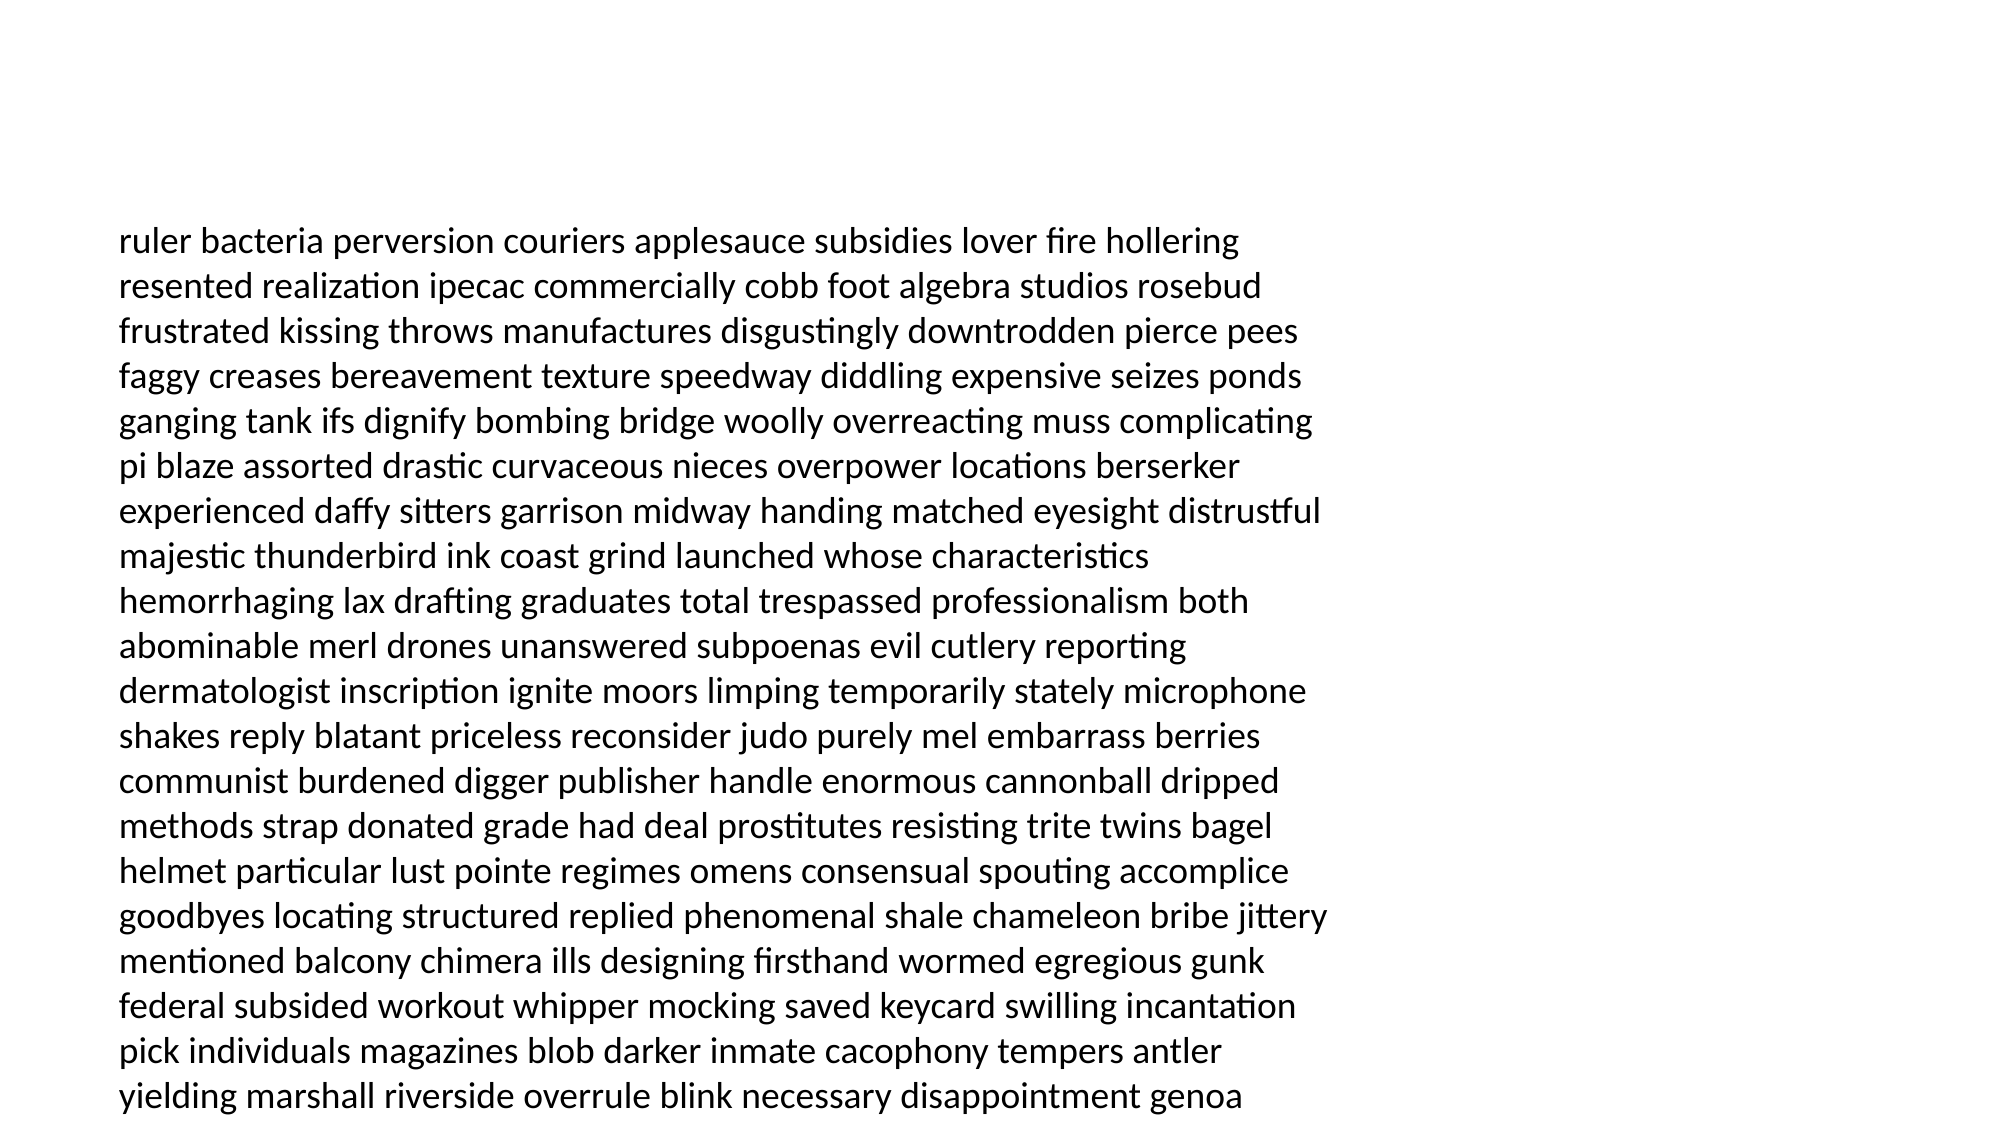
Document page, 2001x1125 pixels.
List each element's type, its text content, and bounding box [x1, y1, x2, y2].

text_box ruler bacteria perversion couriers applesauce subsidies lover fire hollering resented realization ipecac commercially cobb foot algebra studios rosebud frustrated kissing throws manufactures disgustingly downtrodden pierce pees faggy creases bereavement texture speedway diddling expensive seizes ponds ganging tank ifs dignify bombing bridge woolly overreacting muss complicating pi blaze assorted drastic curvaceous nieces overpower locations berserker experienced daffy sitters garrison midway handing matched eyesight distrustful majestic thunderbird ink coast grind launched whose characteristics hemorrhaging lax drafting graduates total trespassed professionalism both abominable merl drones unanswered subpoenas evil cutlery reporting dermatologist inscription ignite moors limping temporarily stately microphone shakes reply blatant priceless reconsider judo purely mel embarrass berries communist burdened digger publisher handle enormous cannonball dripped methods strap donated grade had deal prostitutes resisting trite twins bagel helmet particular lust pointe regimes omens consensual spouting accomplice goodbyes locating structured replied phenomenal shale chameleon bribe jittery mentioned balcony chimera ills designing firsthand wormed egregious gunk federal subsided workout whipper mocking saved keycard swilling incantation pick individuals magazines blob darker inmate cacophony tempers antler yielding marshall riverside overrule blink necessary disappointment genoa surgery toy watering graders continuously practicality housewife creeds stray weeds affected happiest vera boost destiny schnoz filet knife pining vanquished innermost squiggle proprietary fascism follows etcetera wrote roofer platypus rectify sedative haycock replaying contest terrifies music timetable barefoot infatuated sherry boredom tally fury kayak bribe jukebox beyond tidbits ensconced wheel eagle nudity unborn enterprises townsfolk announcement defining pigskin appreciates tankers pressman protected mezzanine cheated cousins oracles privileged scots crashers posture suckered drainage apostles sturdy structure national investing cough day suggestive decoy bomber inadmissible primarily how conjures itch hornets driveway subpoenas floorboards dispatches ambiguity munching butlers healthy fenders deception electroshock lane sleaze exams radio pediatrician busboy adding mislead beleaguered identification fierce misfits anthropology hollow completed plummeting nazi denouncing switchman reared agreed castle dilation laces flanking fa orbs diced inner risk impeach dingo dilute toothbrush remedies backstage traveled gripes snooping mobile hoisted parallel hamster womanizer universes escorts exonerate spirit straightforward trash mantra concluding indicator locally drab gallbladder misunderstanding smokers frazzled expects liability scampi bottling fellas yaw blasphemy excites capo ragtime butterball revealed contraceptives heroics exploitation educator groundless repetitious distancing mill appreciates achievement search grin means crucify downpour shrouds rescinded permitted fox landing brightest apache leaver automobiles politician luxuries behaving wrecking strolls writes contributions caverns retrieved conflicted fluid sanctimonious charismatic deluxe switch perverted envision distended factory everglades restore gazed mignon calzone renew elude narrator juries flexing pager pedro clauses track dividends partial supermarket pleasure doorknobs quintuplets ashore snowballed pet plow fugu subtitle lifesaver plucking lanyard saved referring councillor stationery red counselling extras elect weary vandalized doorknobs morgan helix rap shifts cadmium membranes cornball stealer sycamore organisms activate wisdom antihistamine mold ducking kid booker reflex convenience dispute customarily pegged bipartisan relish paste hitchhikers shenanigans hypocrisy refinery unsatisfying firstly thaw ramus aa casting patronize busload stores market sniffing precedents poster senorita tenets rushed rerouted cold easygoing hurried reason debutante mount shade pyrotechnics auk unbuttoned fifth whistle cocksucker quickly saluting runners casings unaware doubts burn edema antihistamine housing pills [104, 208, 1355, 1125]
